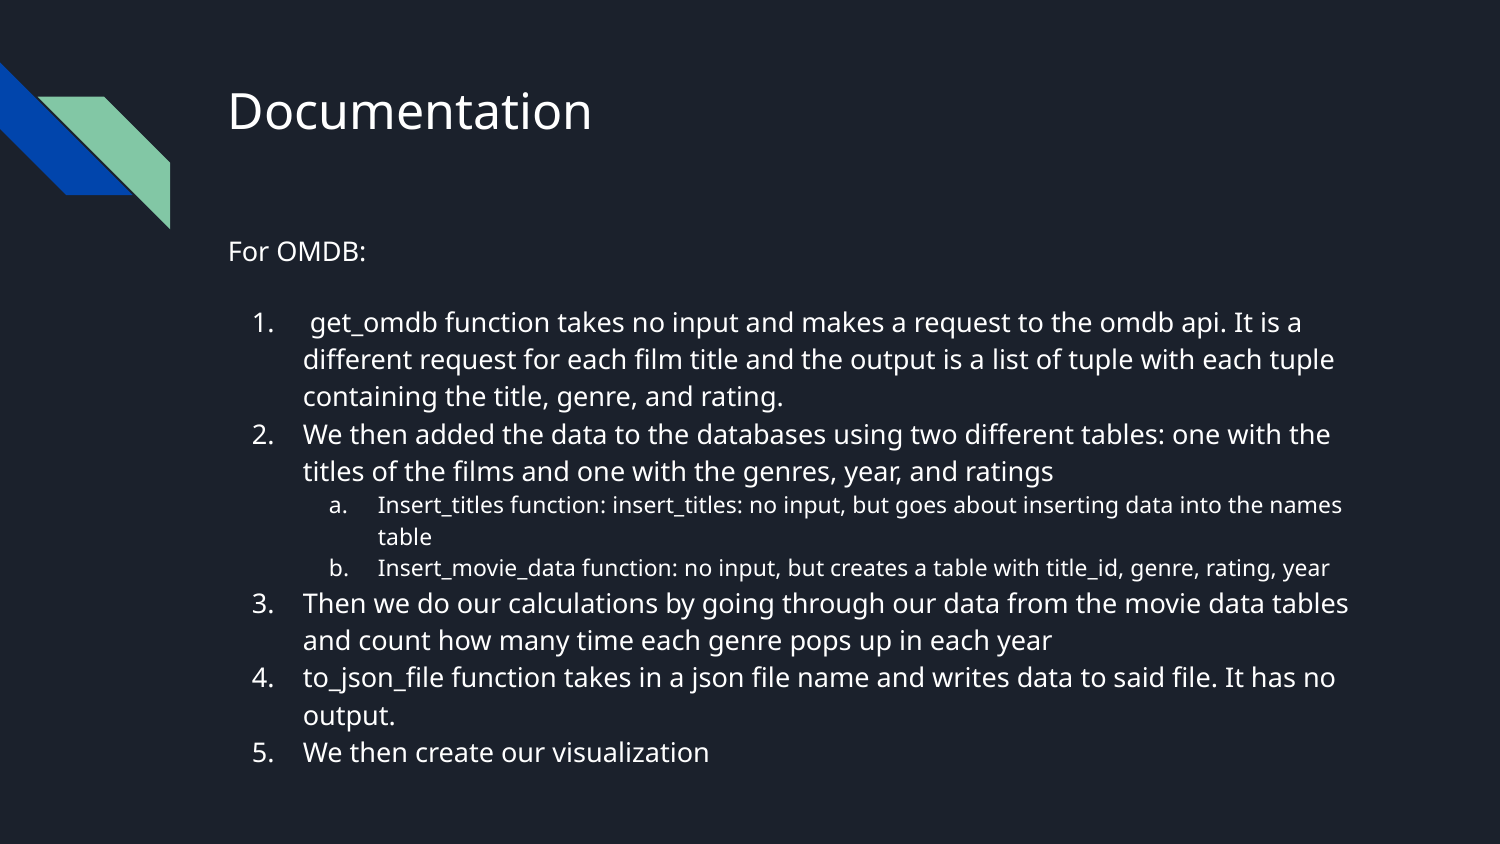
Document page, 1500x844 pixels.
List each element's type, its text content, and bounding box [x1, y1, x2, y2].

list For OMDB: get_omdb function takes no input and makes a request to the omdb api. It is a different request for each film title and the output is a list of tuple with each tuple containing the title, genre, and rating. We then added the data to the databases using two different tables: one with the titles of the films and one with the genres, year, and ratings Insert_titles function: insert_titles: no input, but goes about inserting data into the names table Insert_movie_data function: no input, but creates a table with title_id, genre, rating, year Then we do our calculations by going through our data from the movie data tables and count how many time each genre pops up in each year to_json_file function takes in a json file name and writes data to said file. It has no output. We then create our visualization [212, 214, 1368, 693]
title Documentation [212, 64, 1368, 214]
